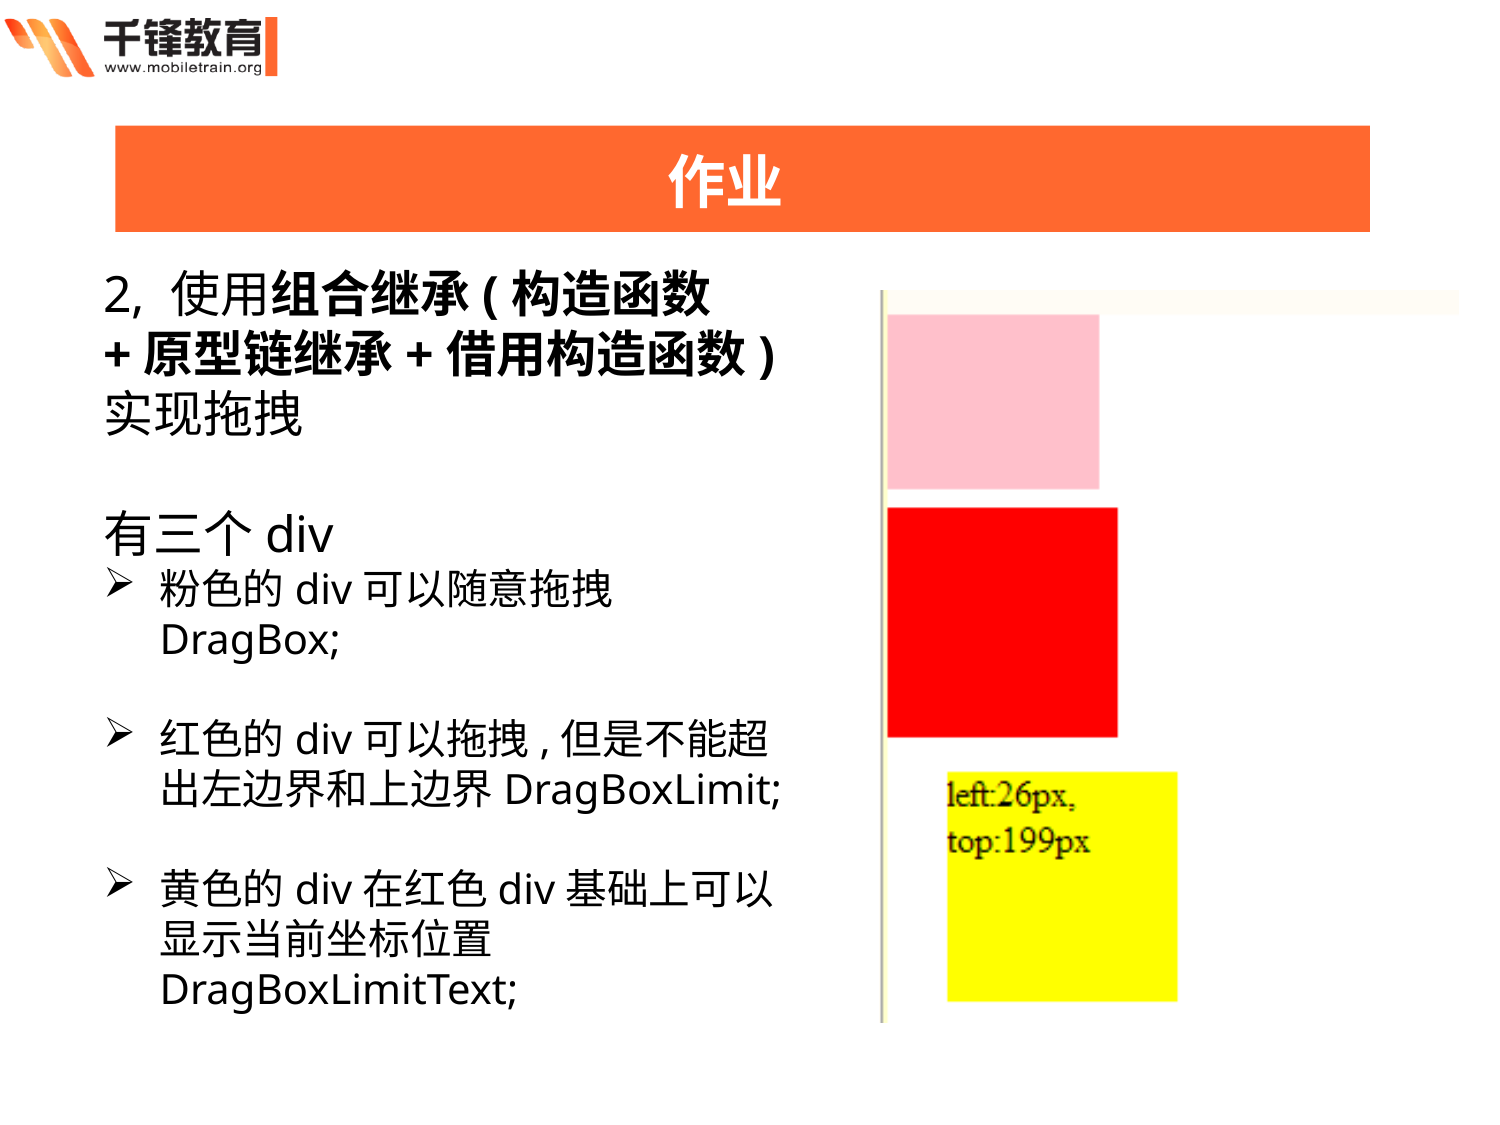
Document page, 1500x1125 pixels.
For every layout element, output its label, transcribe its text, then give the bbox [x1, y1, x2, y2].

text_box 作业 [419, 137, 1066, 223]
text_box [113, 124, 1372, 234]
text_box 2, 使用组合继承(构造函数+原型链继承+借用构造函数)实现拖拽 有三个div 粉色的div可以随意拖拽DragBox; 红色的div可以拖拽,但是不能超出左边界和上边界DragBoxLimit; 黄色的div在红色div基础上可以显示当前坐标位置DragBoxLimitText; [88, 255, 813, 1021]
picture [3, 18, 261, 79]
picture [879, 290, 1459, 1023]
